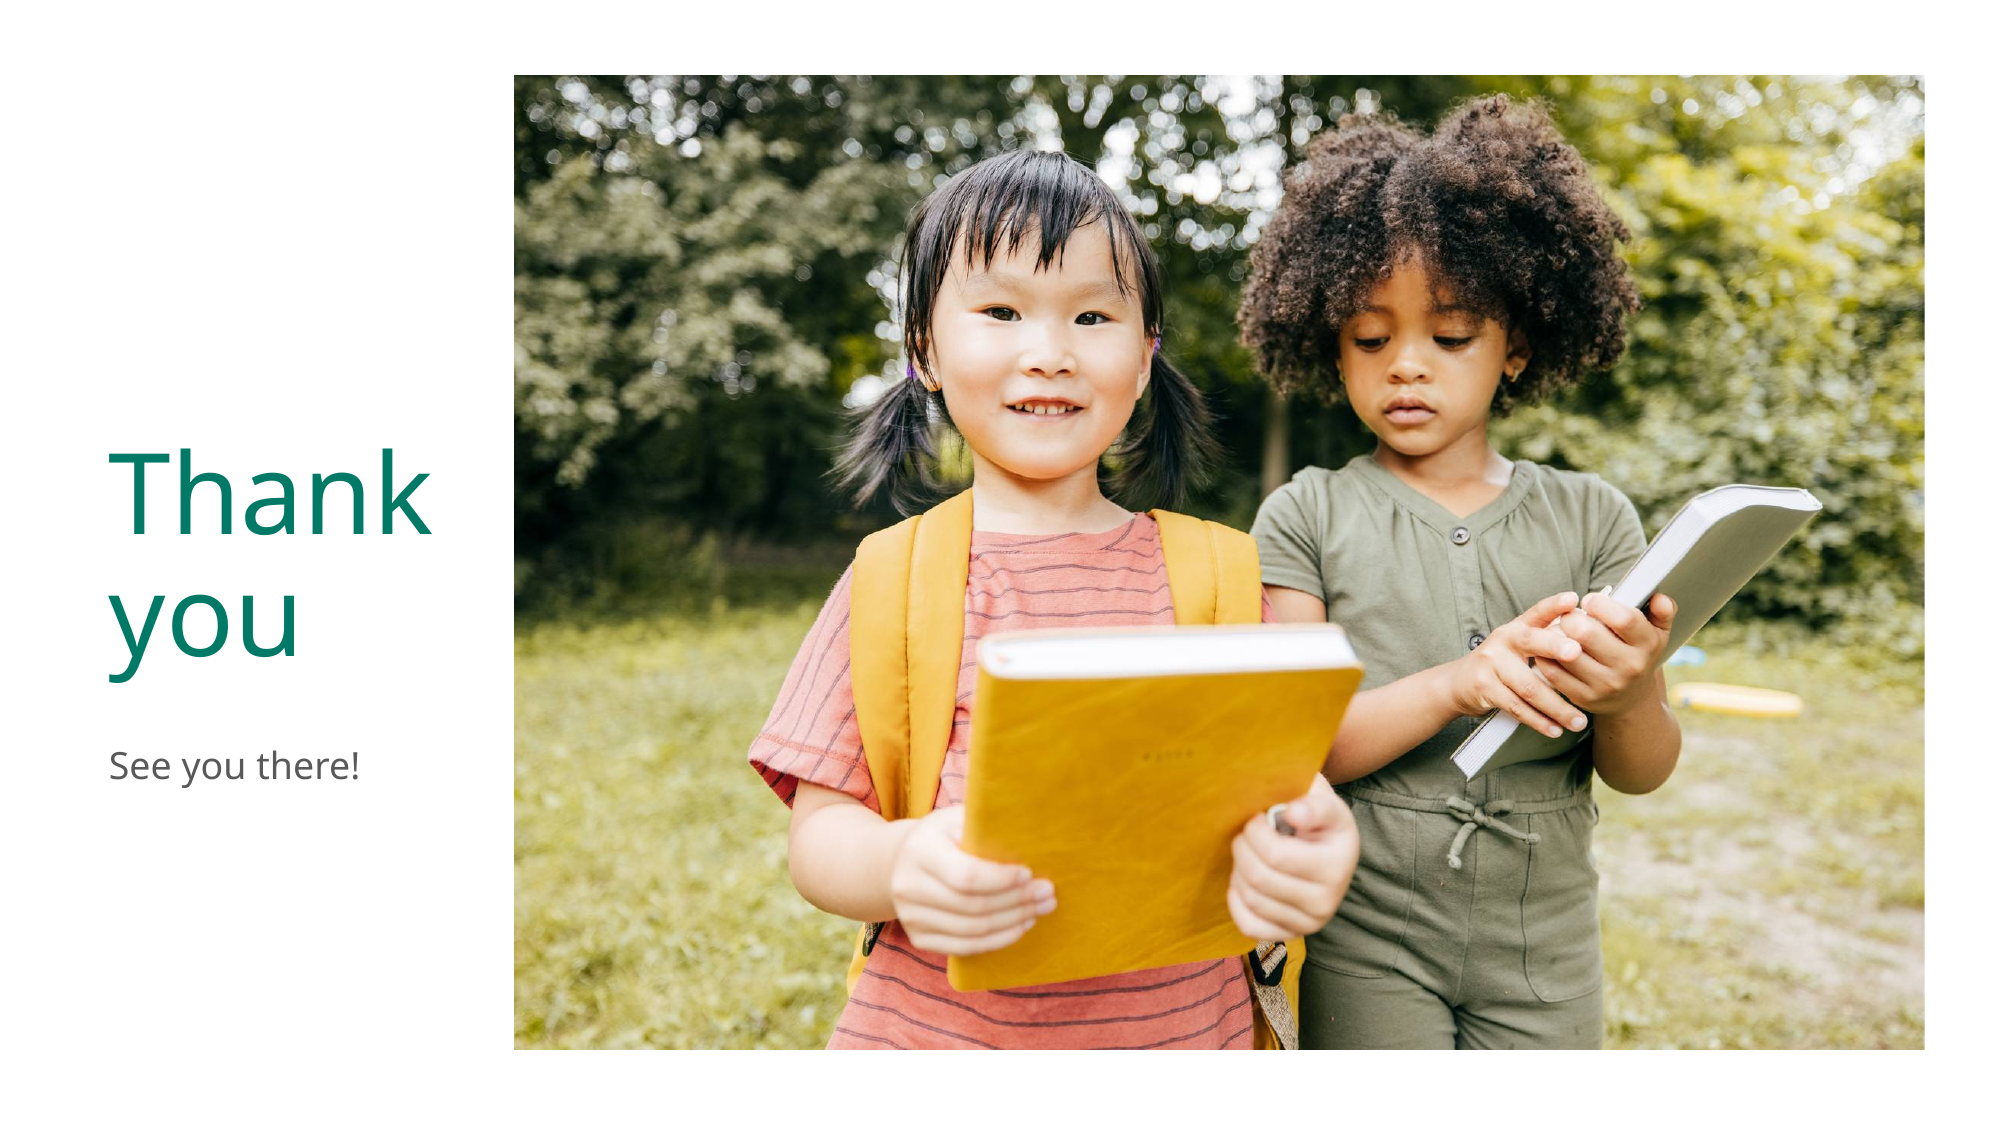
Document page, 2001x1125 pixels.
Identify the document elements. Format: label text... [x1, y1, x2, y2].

title Thank you [94, 351, 513, 689]
picture [513, 74, 1925, 1050]
subtitle See you there! [94, 739, 513, 846]
